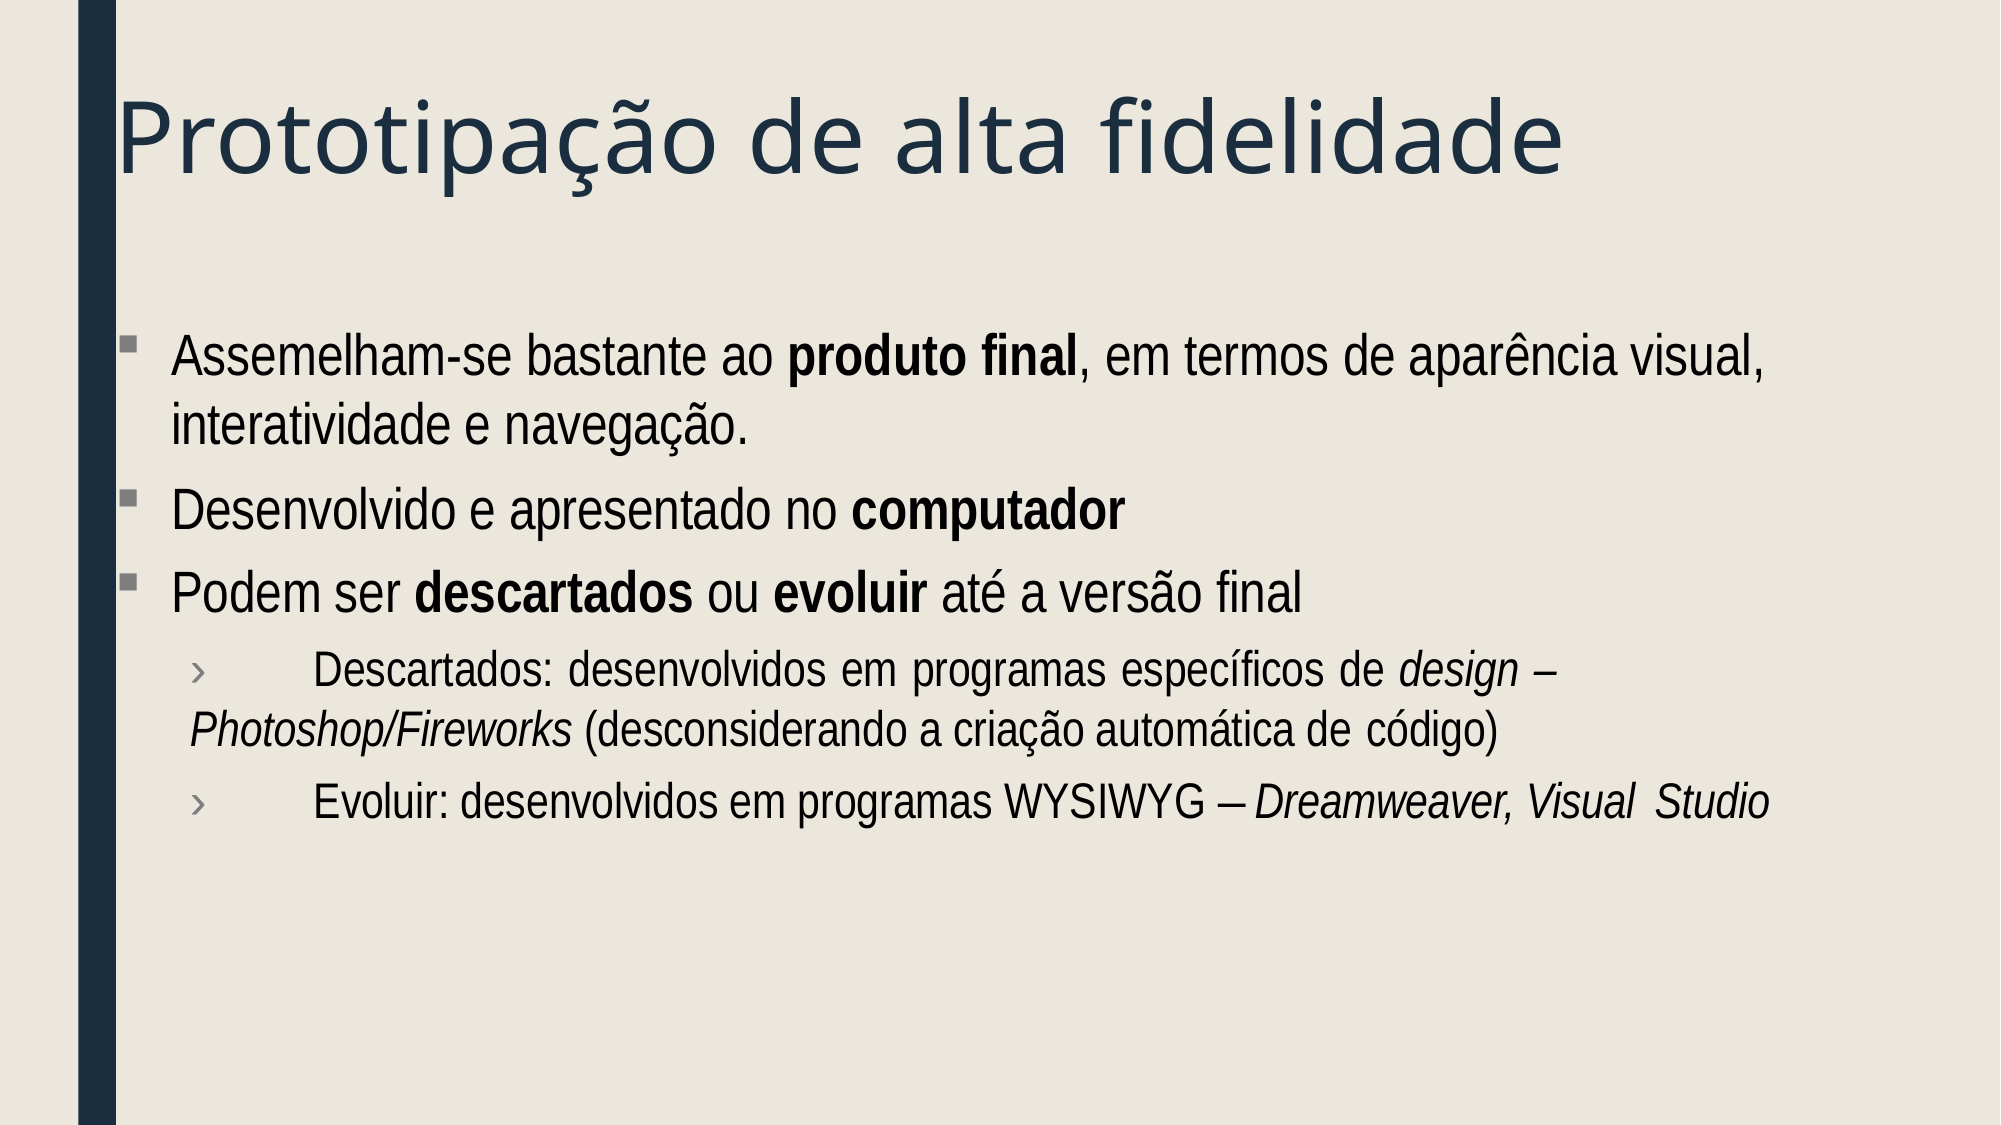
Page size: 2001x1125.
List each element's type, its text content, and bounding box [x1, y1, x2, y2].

title Prototipação de alta fidelidade [112, 71, 1887, 262]
text_box Assemelham-se bastante ao produto final, em termos de aparência visual, interatividade e navegação. Desenvolvido e apresentado no computador Podem ser descartados ou evoluir até a versão final › Descartados: desenvolvidos em programas específicos de design – Photoshop/Fireworks (desconsiderando a criação automática de código) › Evoluir: desenvolvidos em programas WYSIWYG – Dreamweaver, Visual Studio [112, 314, 1913, 829]
